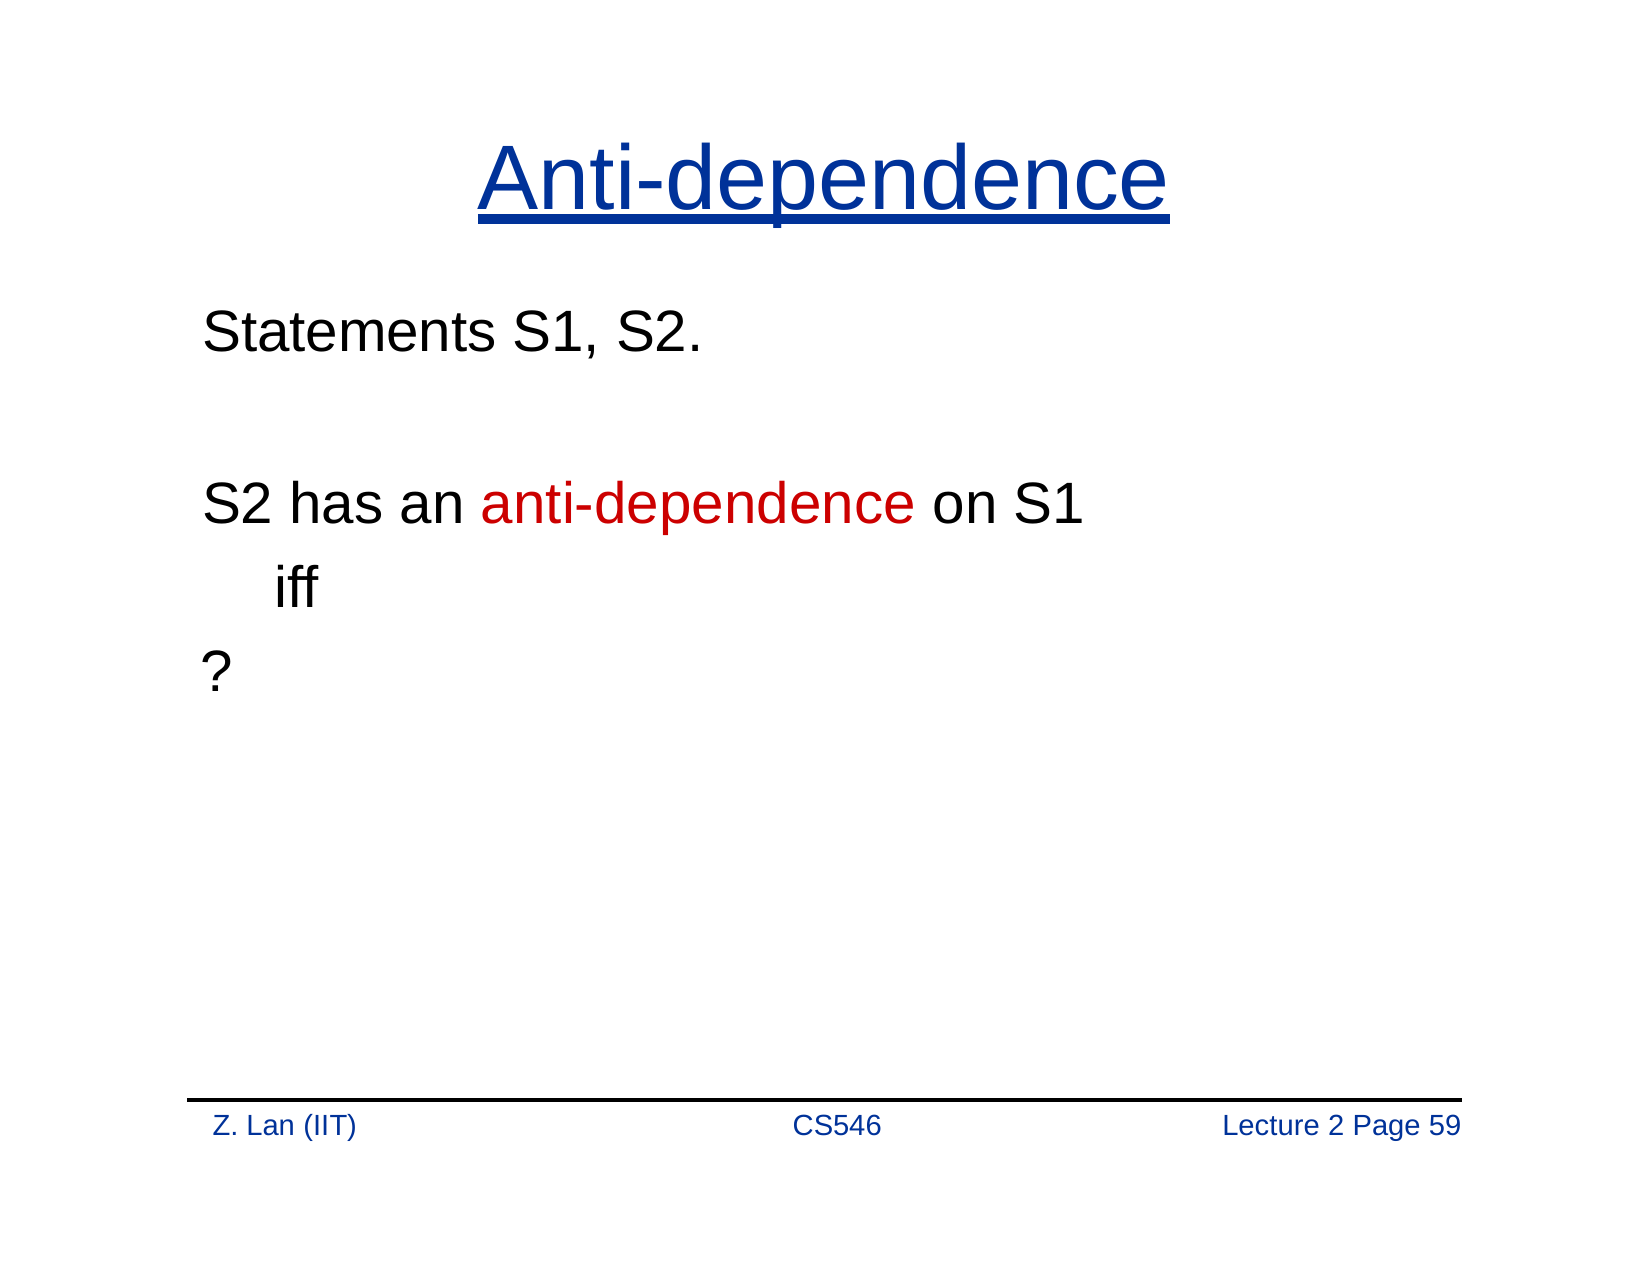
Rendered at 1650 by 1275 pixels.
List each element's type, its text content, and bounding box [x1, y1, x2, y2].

title Anti-dependence [222, 57, 1428, 331]
text_box Statements S1, S2. S2 has an anti-dependence on S1 iff ? [200, 293, 1088, 703]
slide_number Lecture 2 Page 59 [1220, 1111, 1464, 1275]
slide_number Z. Lan (IIT) [210, 1111, 360, 1275]
footer CS546 [790, 1111, 885, 1275]
